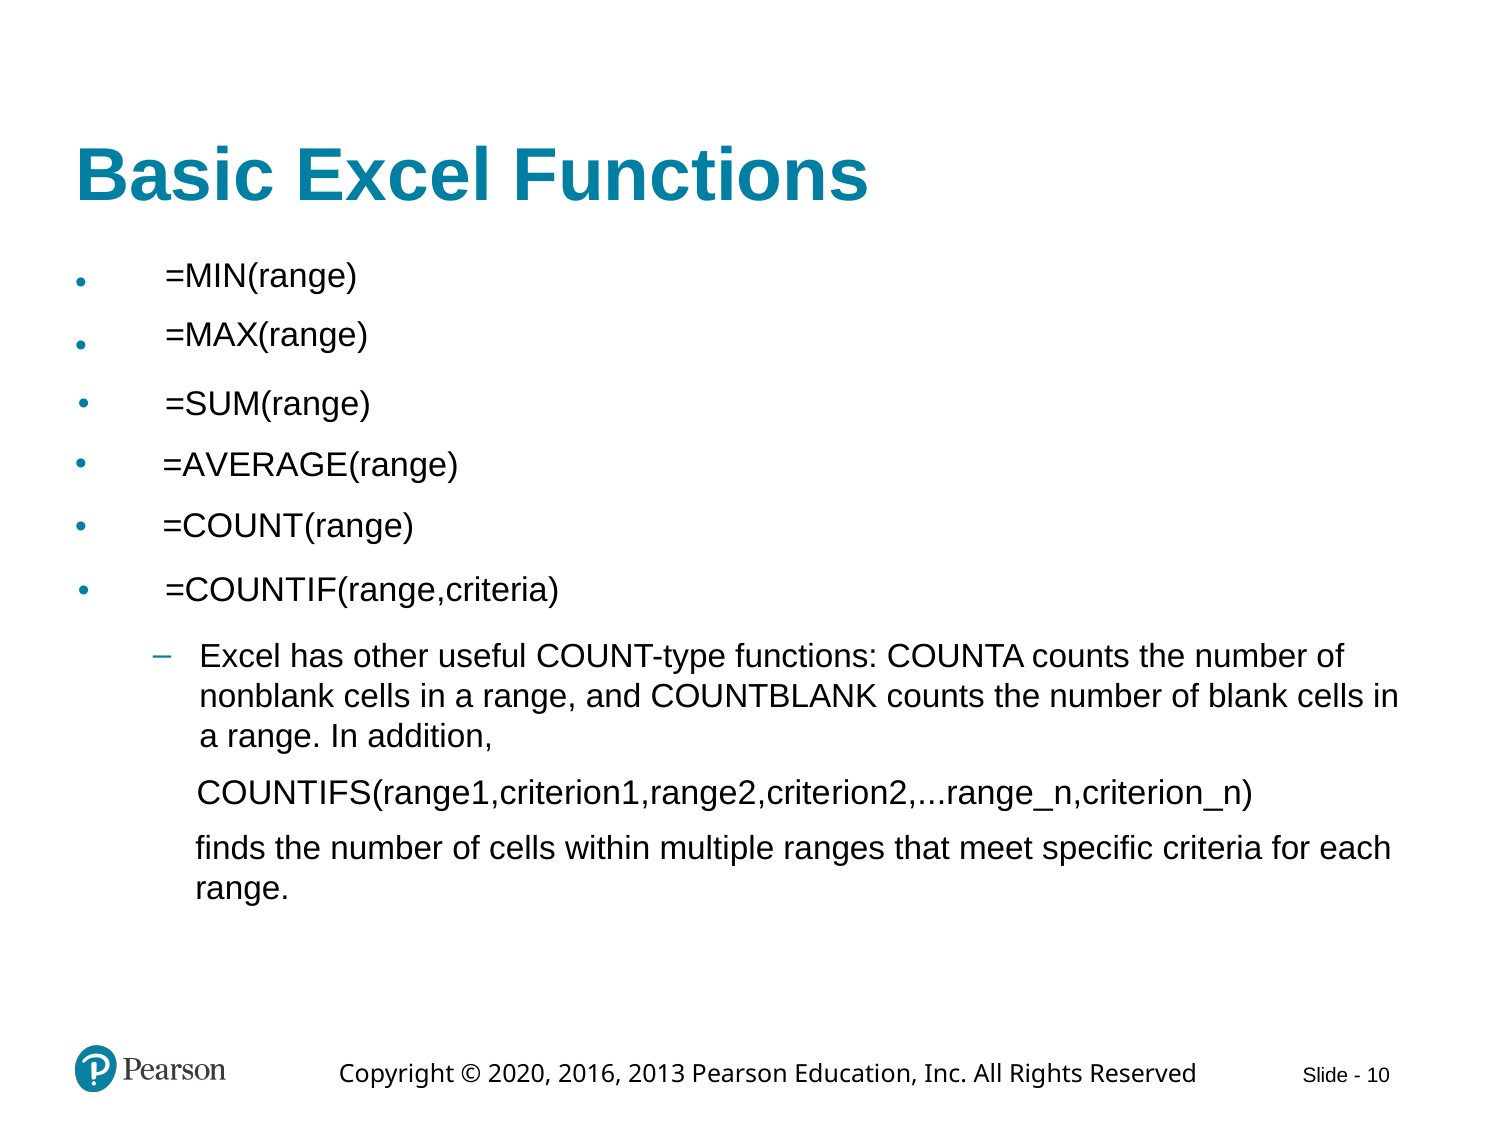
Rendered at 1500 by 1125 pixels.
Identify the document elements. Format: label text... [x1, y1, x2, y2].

list [75, 443, 150, 485]
list Excel has other useful COUNT-type functions: COUNTA counts the number of nonblank cells in a range, and COUNTBLANK counts the number of blank cells in a range. In addition, [77, 634, 1428, 768]
list [77, 383, 164, 425]
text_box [163, 572, 561, 614]
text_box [163, 258, 359, 300]
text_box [195, 775, 1256, 816]
picture [75, 1045, 90, 1061]
picture [83, 1054, 109, 1079]
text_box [163, 317, 371, 358]
list finds the number of cells within multiple ranges that meet specific criteria for each range. [195, 826, 1428, 914]
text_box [161, 509, 417, 550]
list [77, 570, 153, 606]
list [75, 262, 150, 303]
title Basic Excel Functions [75, 35, 1425, 216]
list [75, 325, 150, 364]
list [75, 505, 150, 550]
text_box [163, 386, 374, 427]
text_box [161, 447, 461, 489]
picture [101, 1045, 226, 1092]
picture [75, 1078, 86, 1092]
